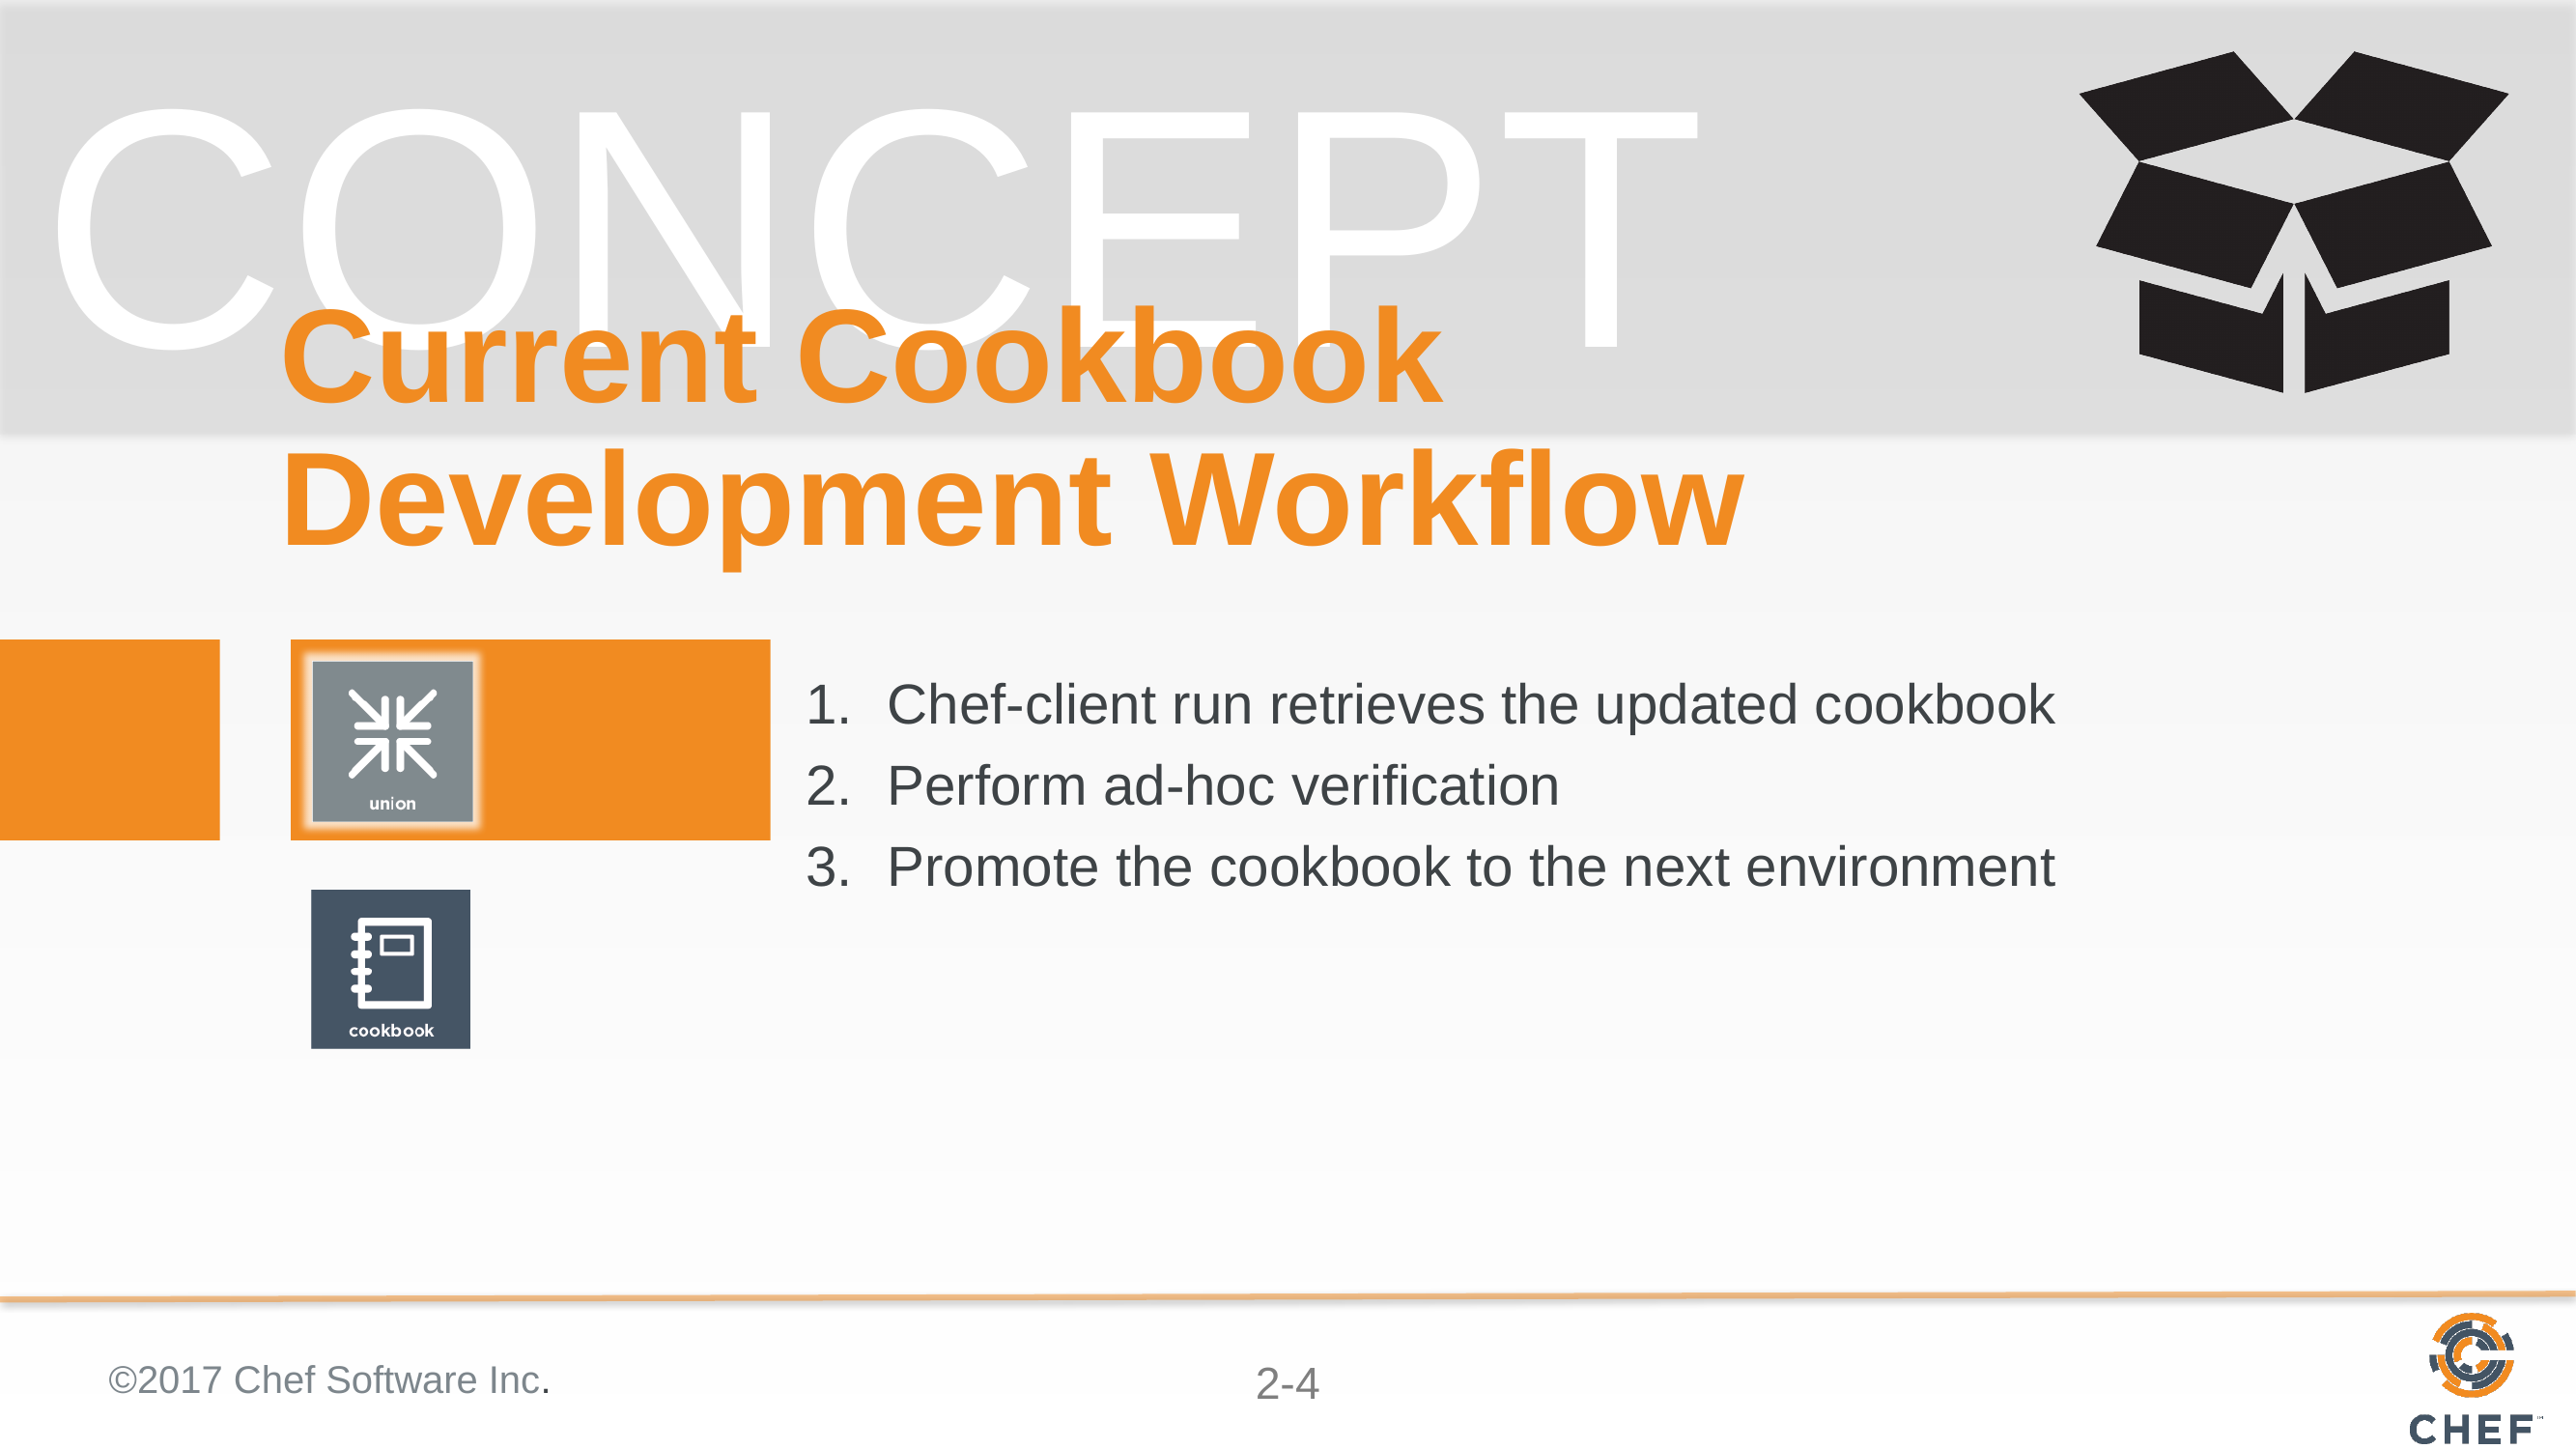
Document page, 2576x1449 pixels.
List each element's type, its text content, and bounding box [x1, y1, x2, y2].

picture [2399, 1297, 2551, 1449]
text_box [290, 639, 771, 1049]
picture [2079, 51, 2509, 399]
title Current Cookbook Development Workflow [265, 363, 2217, 499]
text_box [0, 639, 220, 1049]
subtitle Chef-client run retrieves the updated cookbook Perform ad-hoc verification Promote the cookbook to the next environment [791, 639, 2218, 1049]
